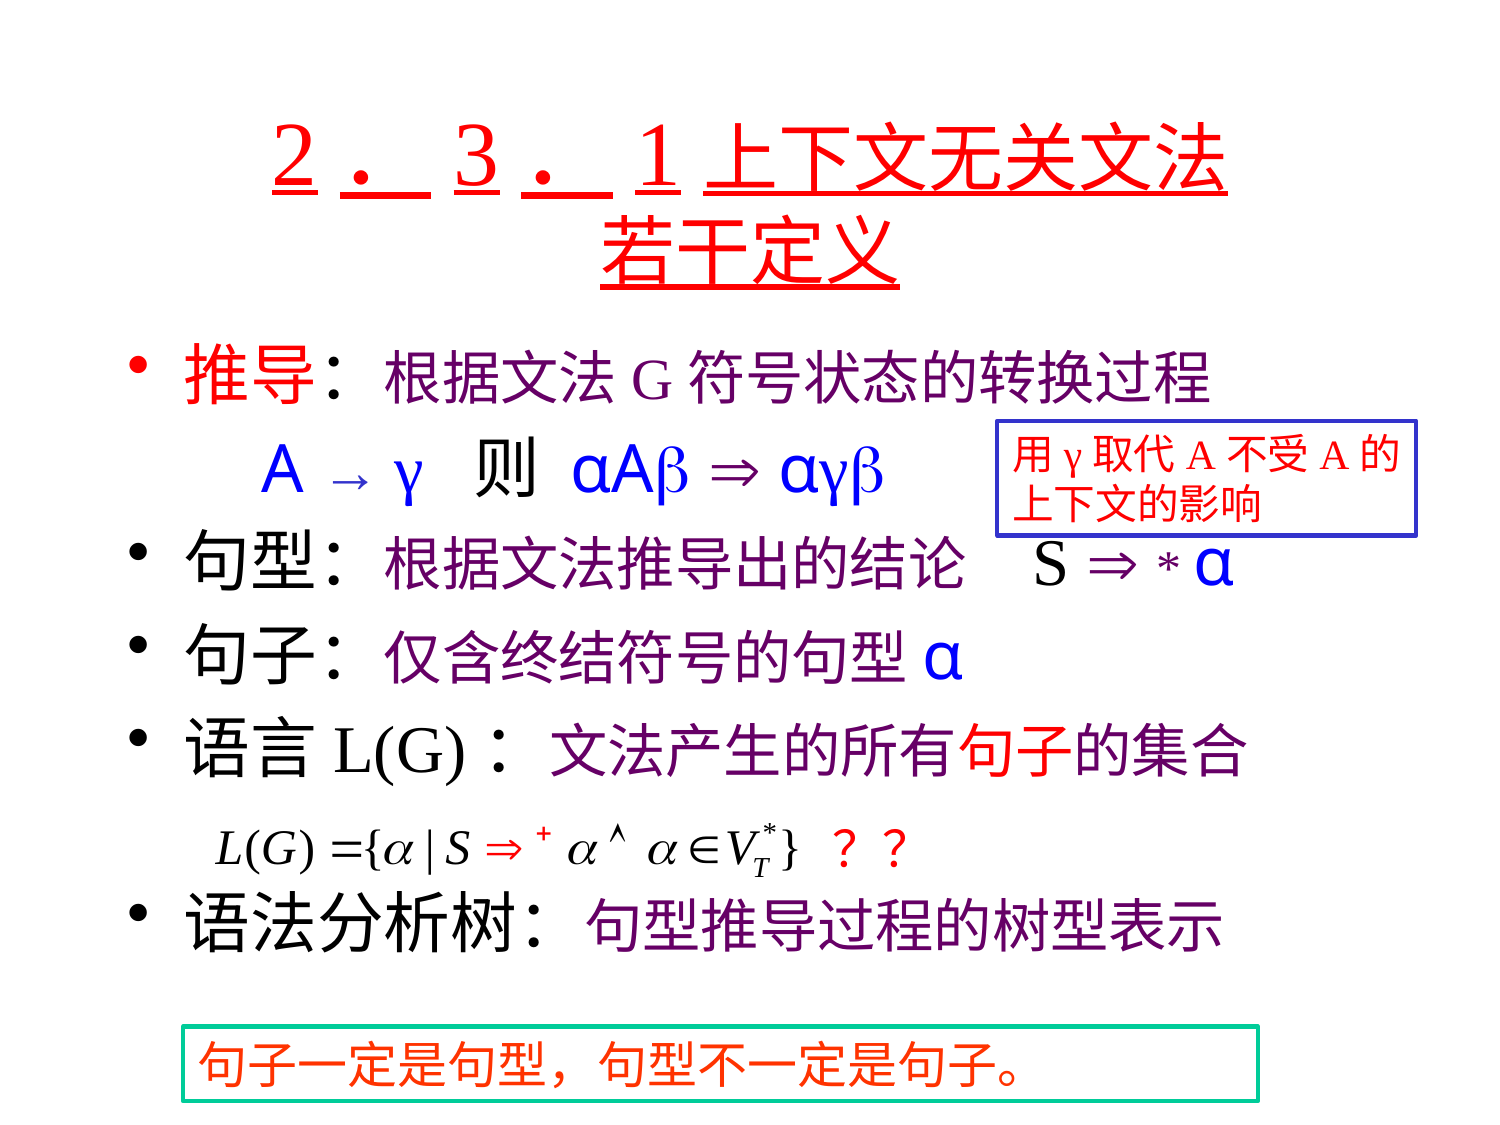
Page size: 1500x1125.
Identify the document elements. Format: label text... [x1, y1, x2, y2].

title 2．3．1上下文无关文法 若干定义 [112, 99, 1388, 288]
text_box 句子一定是句型，句型不一定是句子。 [181, 1024, 1260, 1103]
text_box 用γ取代A不受A的 上下文的影响 [995, 419, 1418, 538]
text_box ？？ [818, 810, 948, 886]
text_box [206, 810, 810, 890]
list 推导：根据文法G符号状态的转换过程 A → γ 则 αA  αγ 句型：根据文法推导出的结论 S  * α 句子：仅含终结符号的句型α 语言L(G)：文法产生的所有句子的集合 语法分析树：句型推导过程的树型表示 [112, 324, 1388, 1001]
